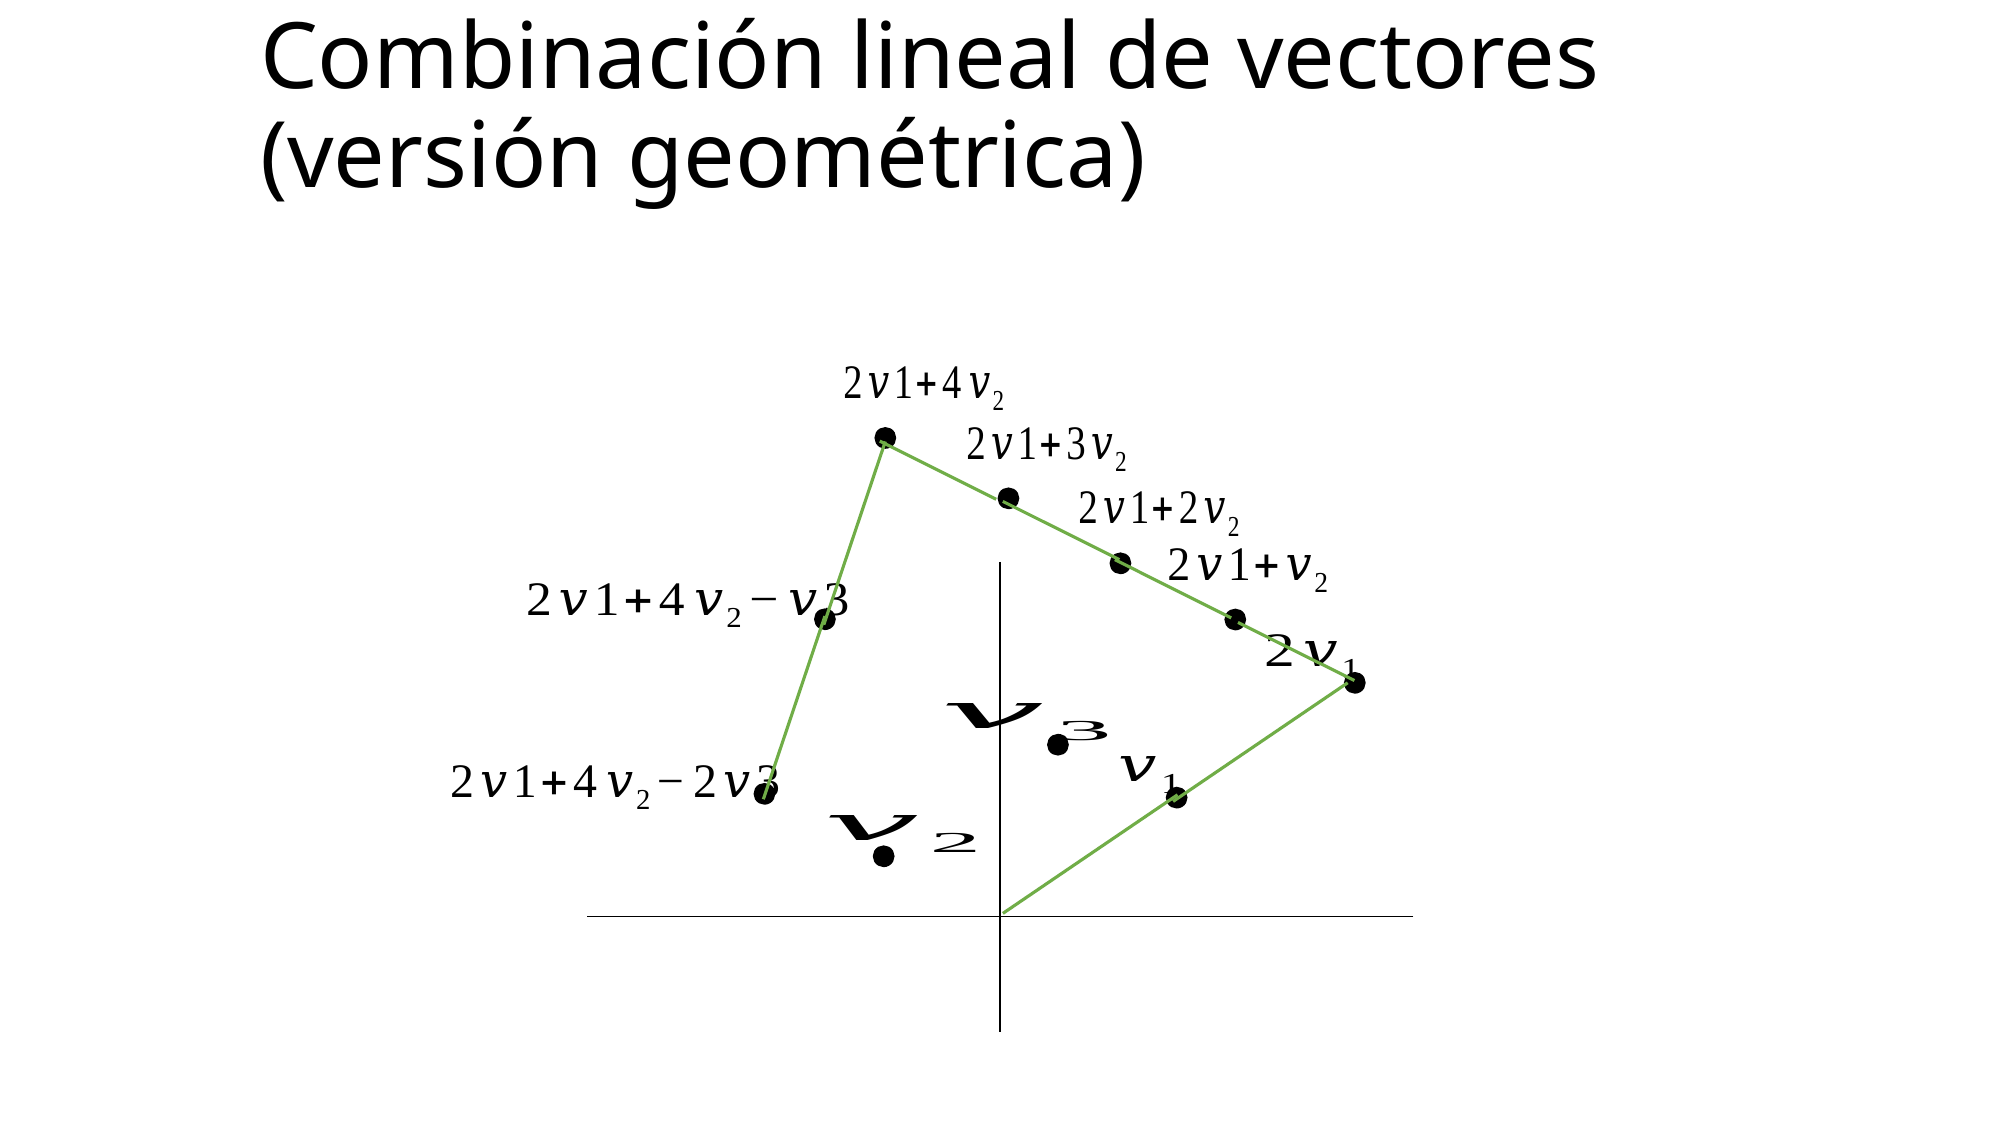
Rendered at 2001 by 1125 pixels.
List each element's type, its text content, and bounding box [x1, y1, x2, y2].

text_box [1109, 560, 1114, 572]
text_box [1047, 733, 1069, 756]
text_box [763, 616, 825, 800]
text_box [1173, 682, 1348, 802]
text_box [1178, 802, 1187, 809]
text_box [1002, 501, 1120, 560]
text_box [1120, 552, 1131, 559]
text_box [814, 608, 823, 616]
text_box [823, 441, 886, 625]
text_box [997, 487, 1020, 507]
text_box [874, 427, 897, 441]
text_box [872, 845, 895, 868]
text_box [1348, 671, 1366, 694]
text_box [753, 783, 774, 805]
text_box [1166, 787, 1173, 794]
title Combinación lineal de vectores (versión geométrica) [244, 0, 1970, 218]
text_box [825, 625, 835, 631]
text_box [1237, 622, 1355, 681]
text_box [1224, 608, 1247, 631]
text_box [1114, 559, 1232, 618]
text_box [879, 440, 997, 500]
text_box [1002, 794, 1178, 914]
